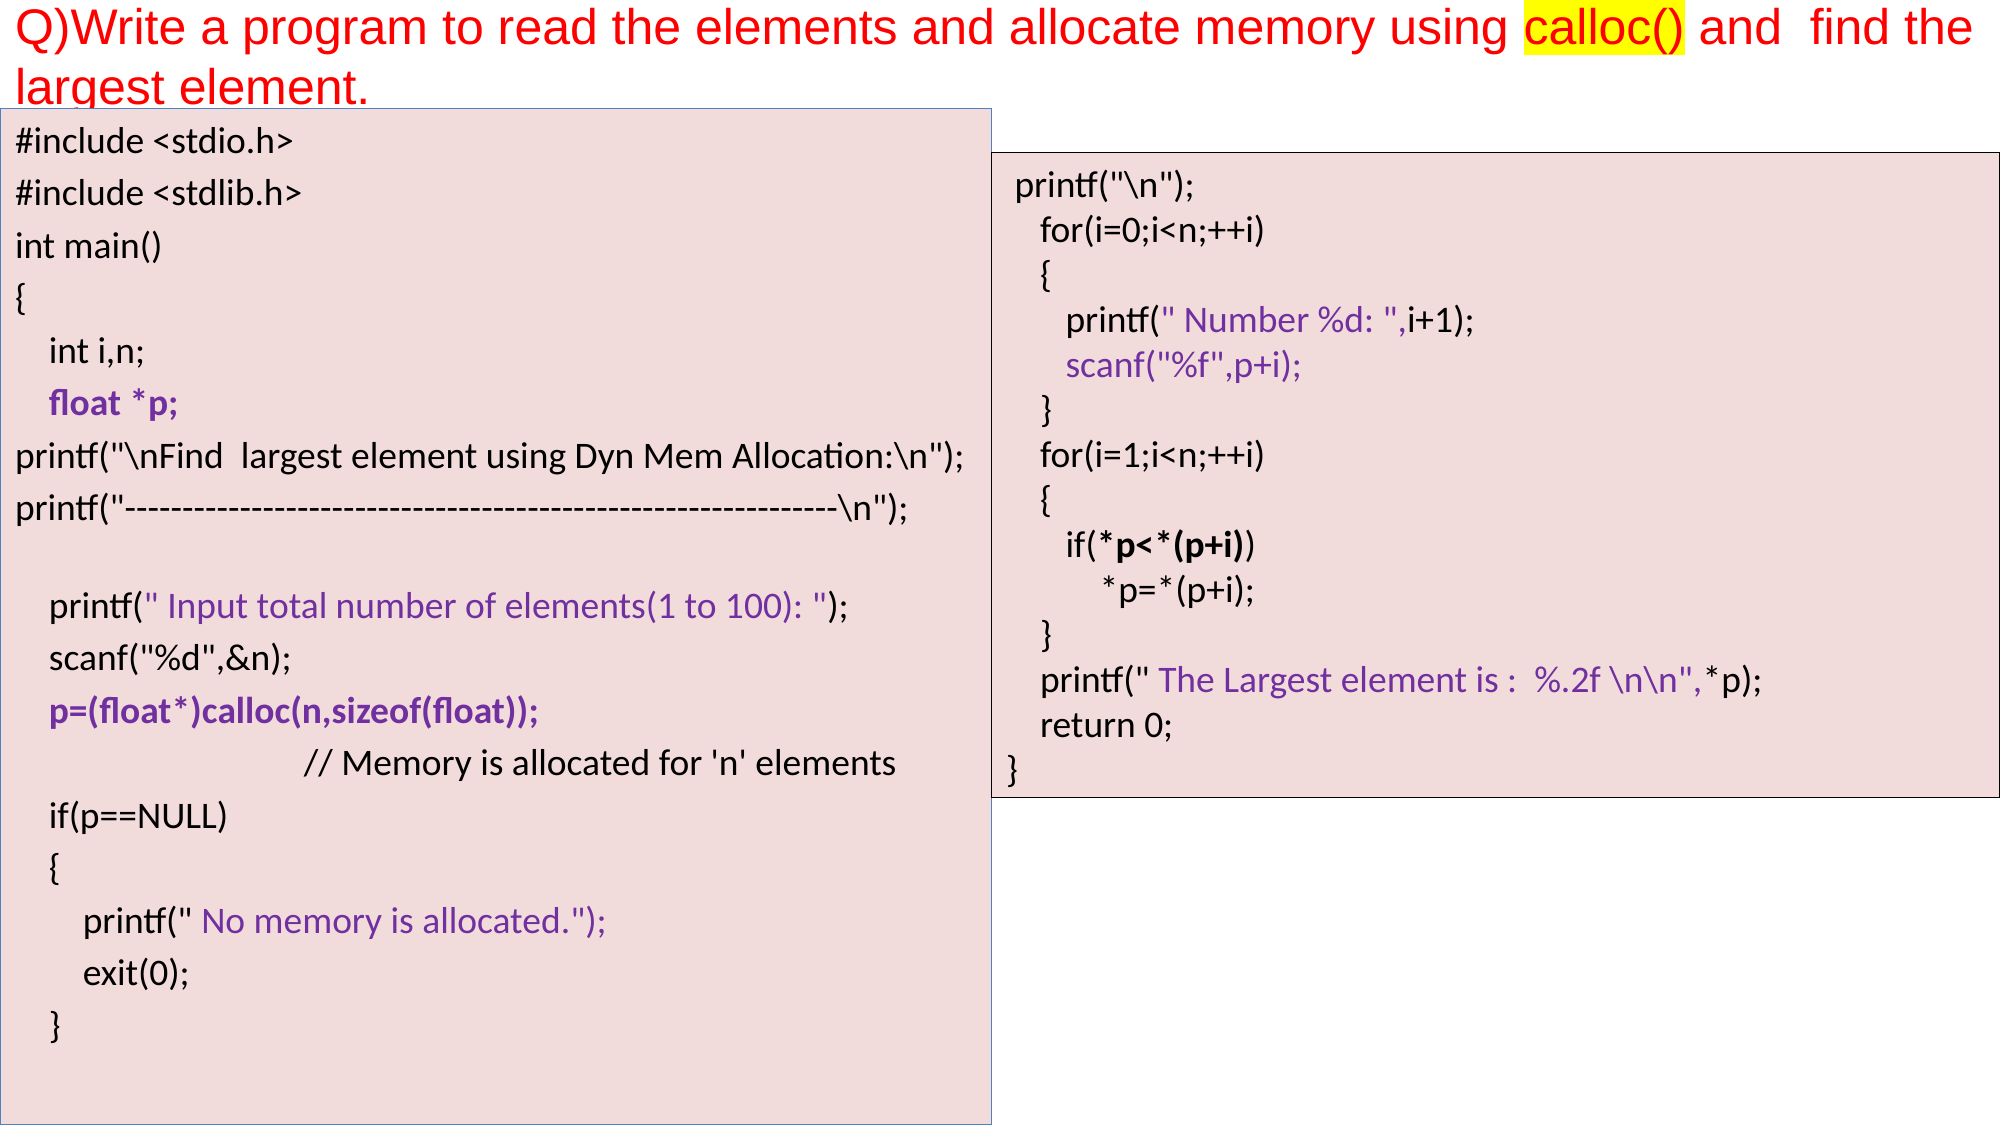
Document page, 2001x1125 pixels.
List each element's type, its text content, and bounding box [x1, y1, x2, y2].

text_box printf("\n"); for(i=0;i<n;++i) { printf(" Number %d: ",i+1); scanf("%f",p+i); } for(i=1;i<n;++i) { if(*p<*(p+i)) *p=*(p+i); } printf(" The Largest element is : %.2f \n\n",*p); return 0; } [991, 152, 2000, 798]
title Q)Write a program to read the elements and allocate memory using calloc() and find the largest element. [0, 8, 2000, 100]
list #include <stdio.h> #include <stdlib.h> int main() { int i,n; float *p; printf("\nFind largest element using Dyn Mem Allocation:\n"); printf("--------------------------------------------------------------\n"); printf(" Input total number of elements(1 to 100): "); scanf("%d",&n); p=(float*)calloc(n,sizeof(float)); // Memory is allocated for 'n' elements if(p==NULL) { printf(" No memory is allocated."); exit(0); } [0, 108, 992, 1125]
